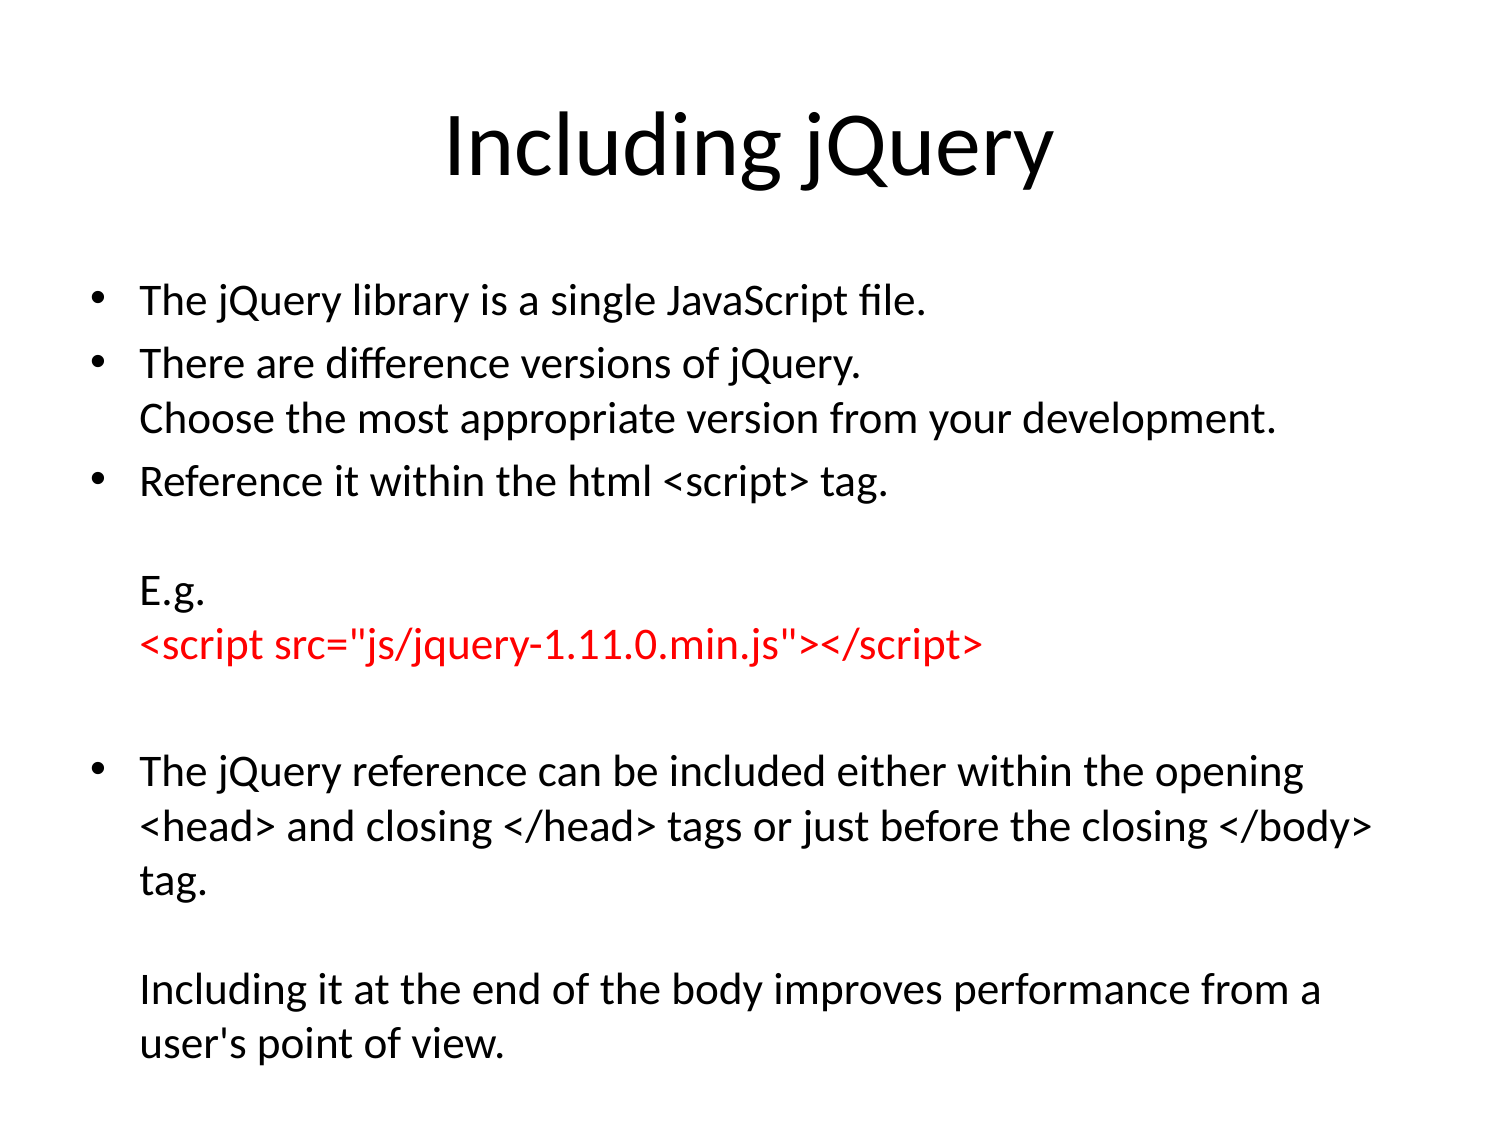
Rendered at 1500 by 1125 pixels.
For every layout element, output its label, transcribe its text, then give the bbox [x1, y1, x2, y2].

list The jQuery library is a single JavaScript file. There are difference versions of jQuery. Choose the most appropriate version from your development. Reference it within the html <script> tag. E.g. <script src="js/jquery-1.11.0.min.js"></script> The jQuery reference can be included either within the opening <head> and closing </head> tags or just before the closing </body> tag. Including it at the end of the body improves performance from a user's point of view. [75, 262, 1425, 1083]
title Including jQuery [75, 45, 1425, 233]
